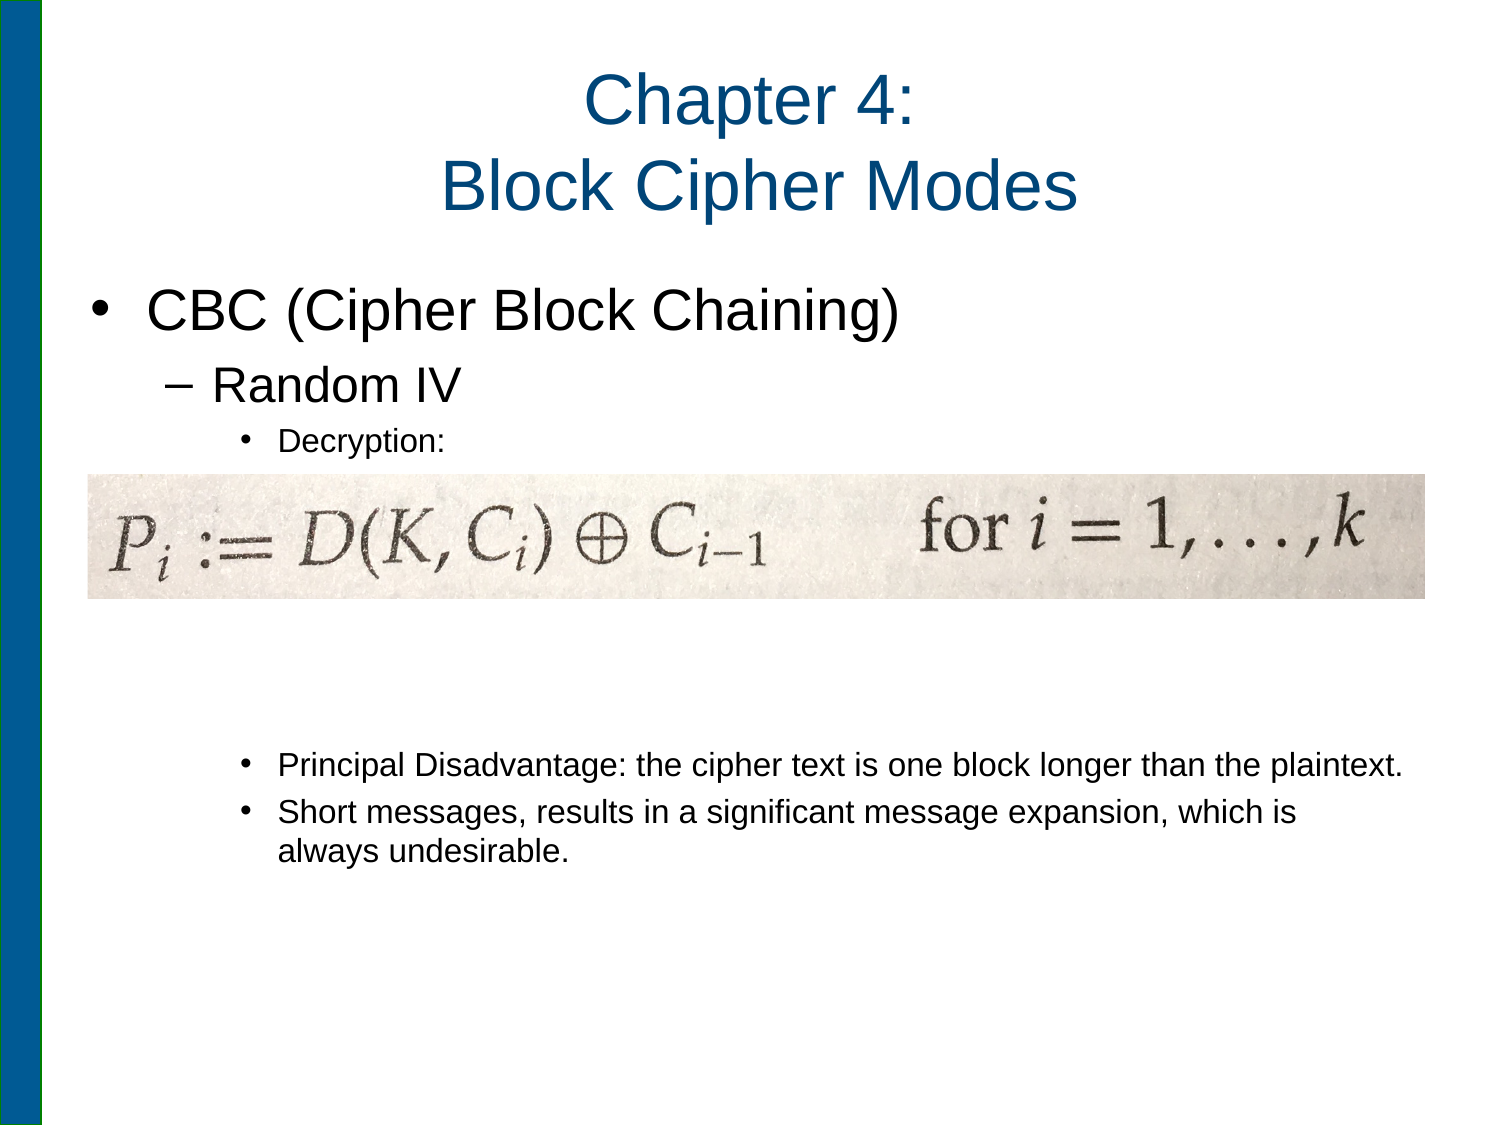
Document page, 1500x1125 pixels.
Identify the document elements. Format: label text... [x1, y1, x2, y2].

picture [87, 474, 1426, 599]
title Chapter 4: Block Cipher Modes [75, 45, 1425, 233]
list CBC (Cipher Block Chaining) Random IV Decryption: Principal Disadvantage: the cipher text is one block longer than the plaintext. Short messages, results in a significant message expansion, which is always undesirable. [75, 264, 1425, 1088]
